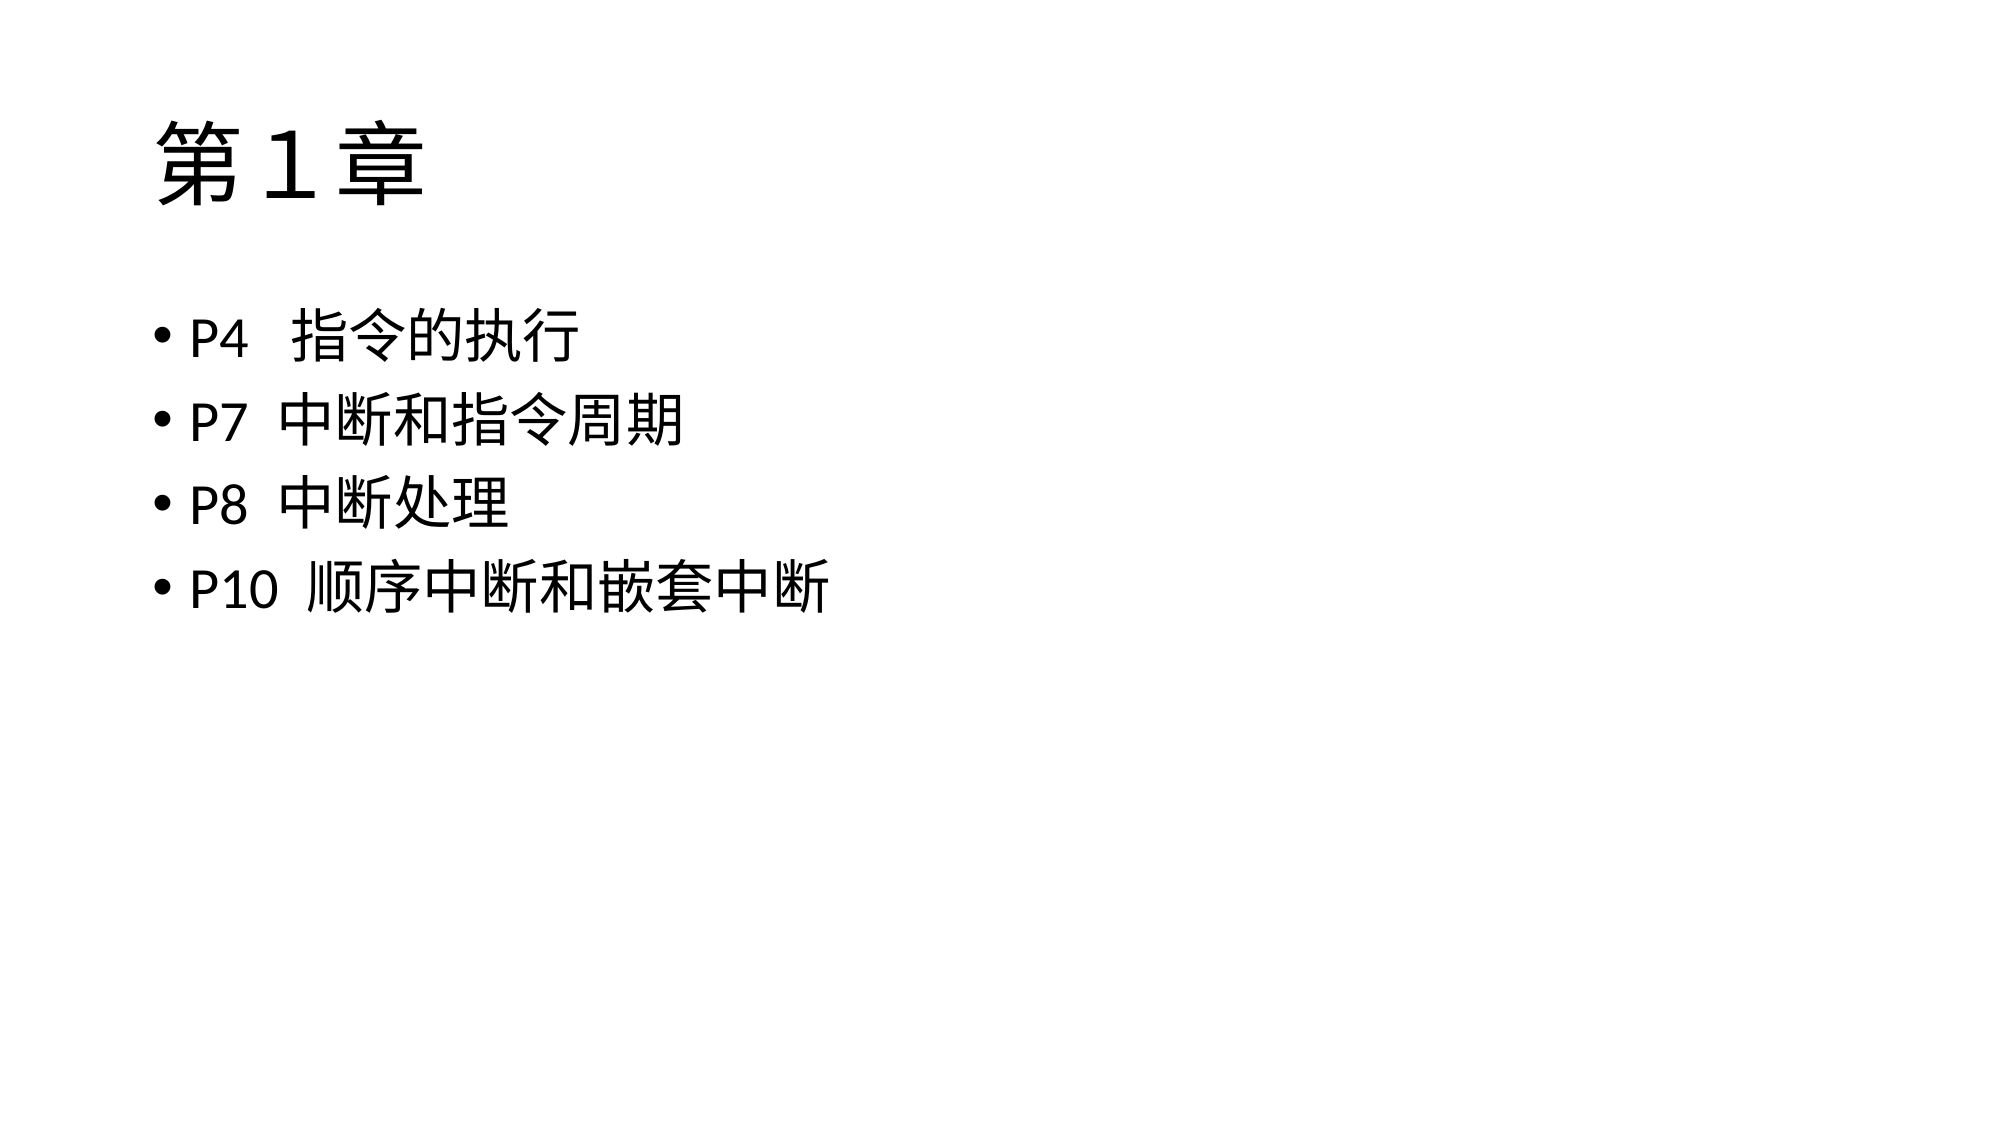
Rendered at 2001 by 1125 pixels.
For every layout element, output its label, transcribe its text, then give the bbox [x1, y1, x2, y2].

title 第１章 [137, 59, 1863, 278]
list P4 指令的执行 P7 中断和指令周期 P8 中断处理 P10 顺序中断和嵌套中断 [137, 299, 1863, 1014]
